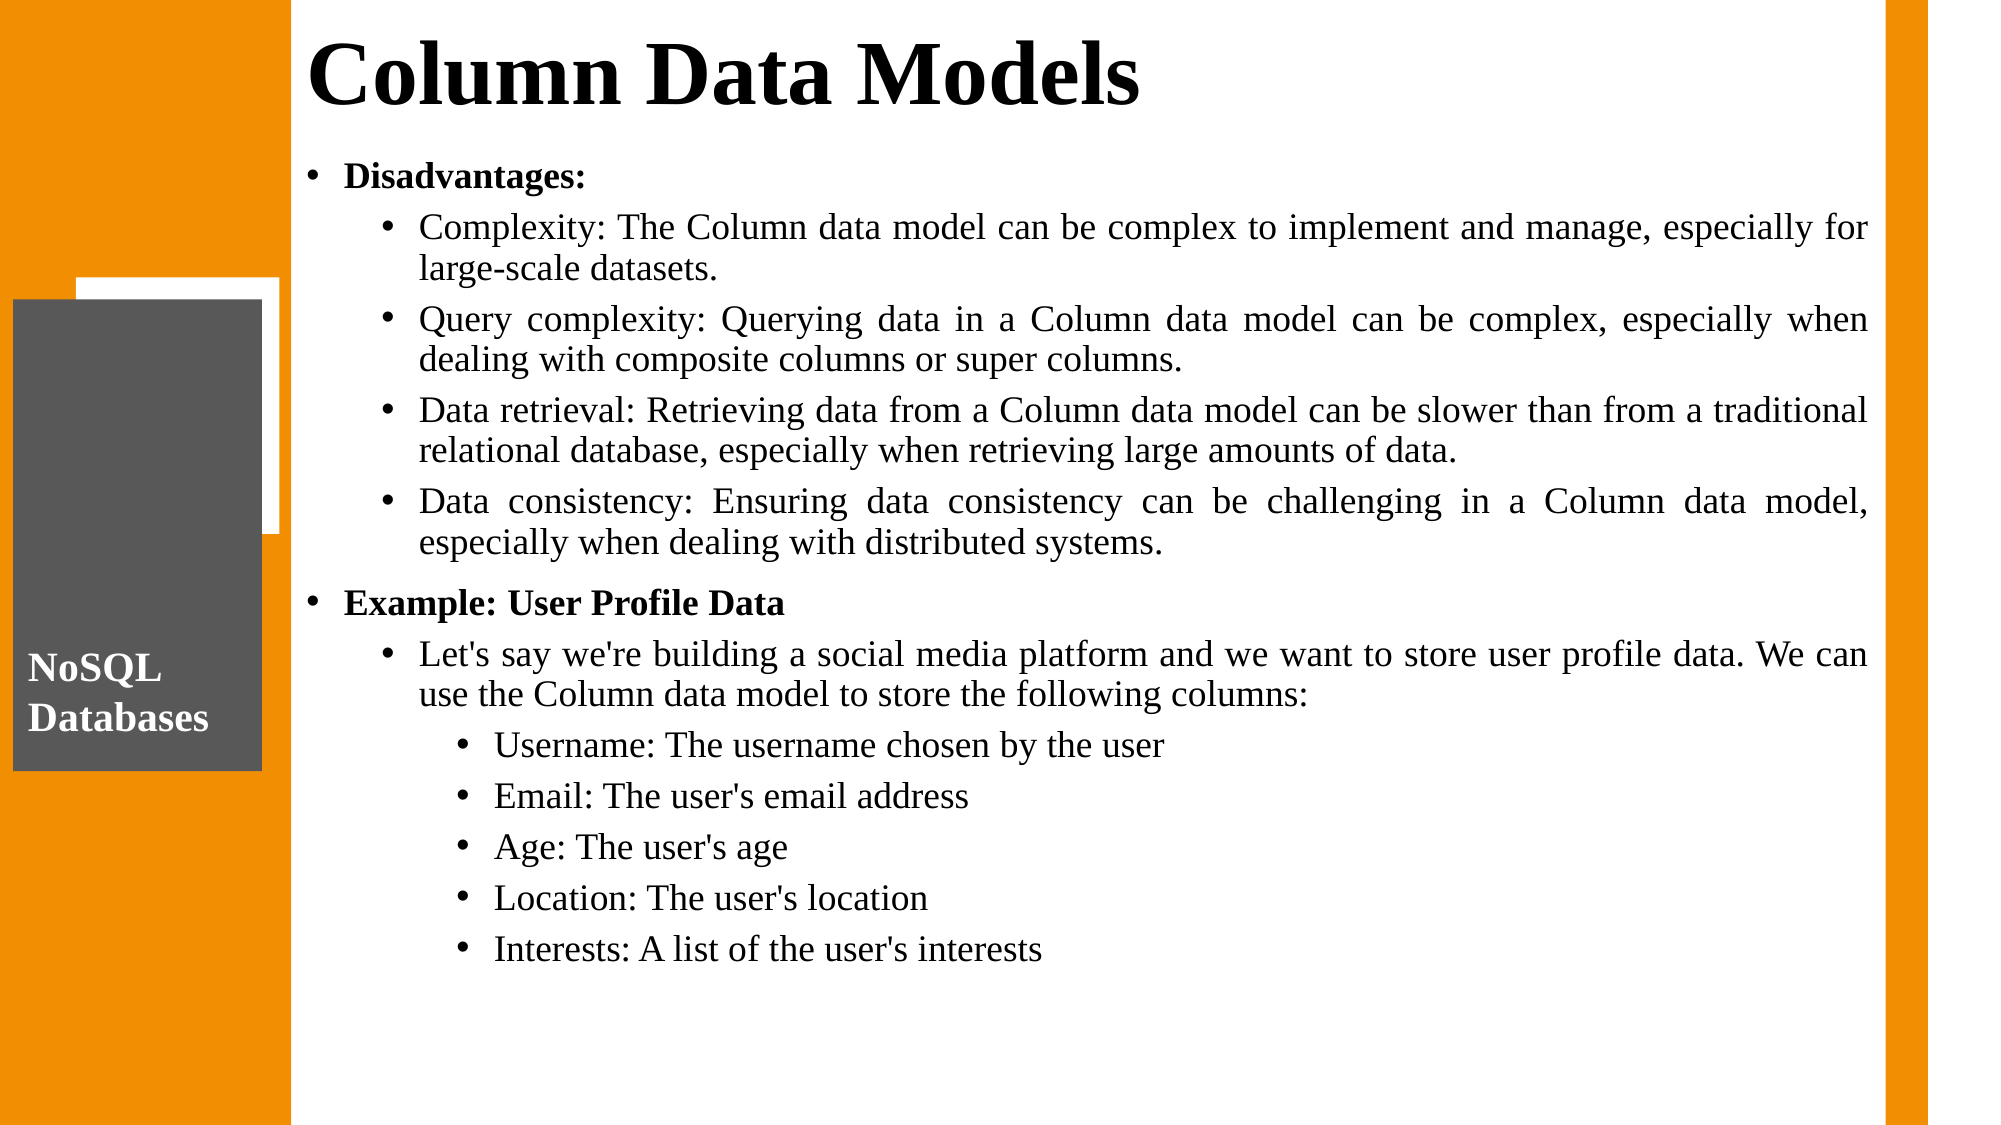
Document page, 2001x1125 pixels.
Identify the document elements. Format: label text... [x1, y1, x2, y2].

title Column Data Models [292, 0, 1885, 149]
text_box [0, 0, 292, 1125]
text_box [13, 277, 280, 772]
text_box [1885, 0, 1928, 1125]
list Disadvantages: Complexity: The Column data model can be complex to implement and manage, especially for large-scale datasets. Query complexity: Querying data in a Column data model can be complex, especially when dealing with composite columns or super columns. Data retrieval: Retrieving data from a Column data model can be slower than from a traditional relational database, especially when retrieving large amounts of data. Data consistency: Ensuring data consistency can be challenging in a Column data model, especially when dealing with distributed systems. Example: User Profile Data Let's say we're building a social media platform and we want to store user profile data. We can use the Column data model to store the following columns: Username: The username chosen by the user Email: The user's email address Age: The user's age Location: The user's location Interests: A list of the user's interests [292, 149, 1885, 1125]
